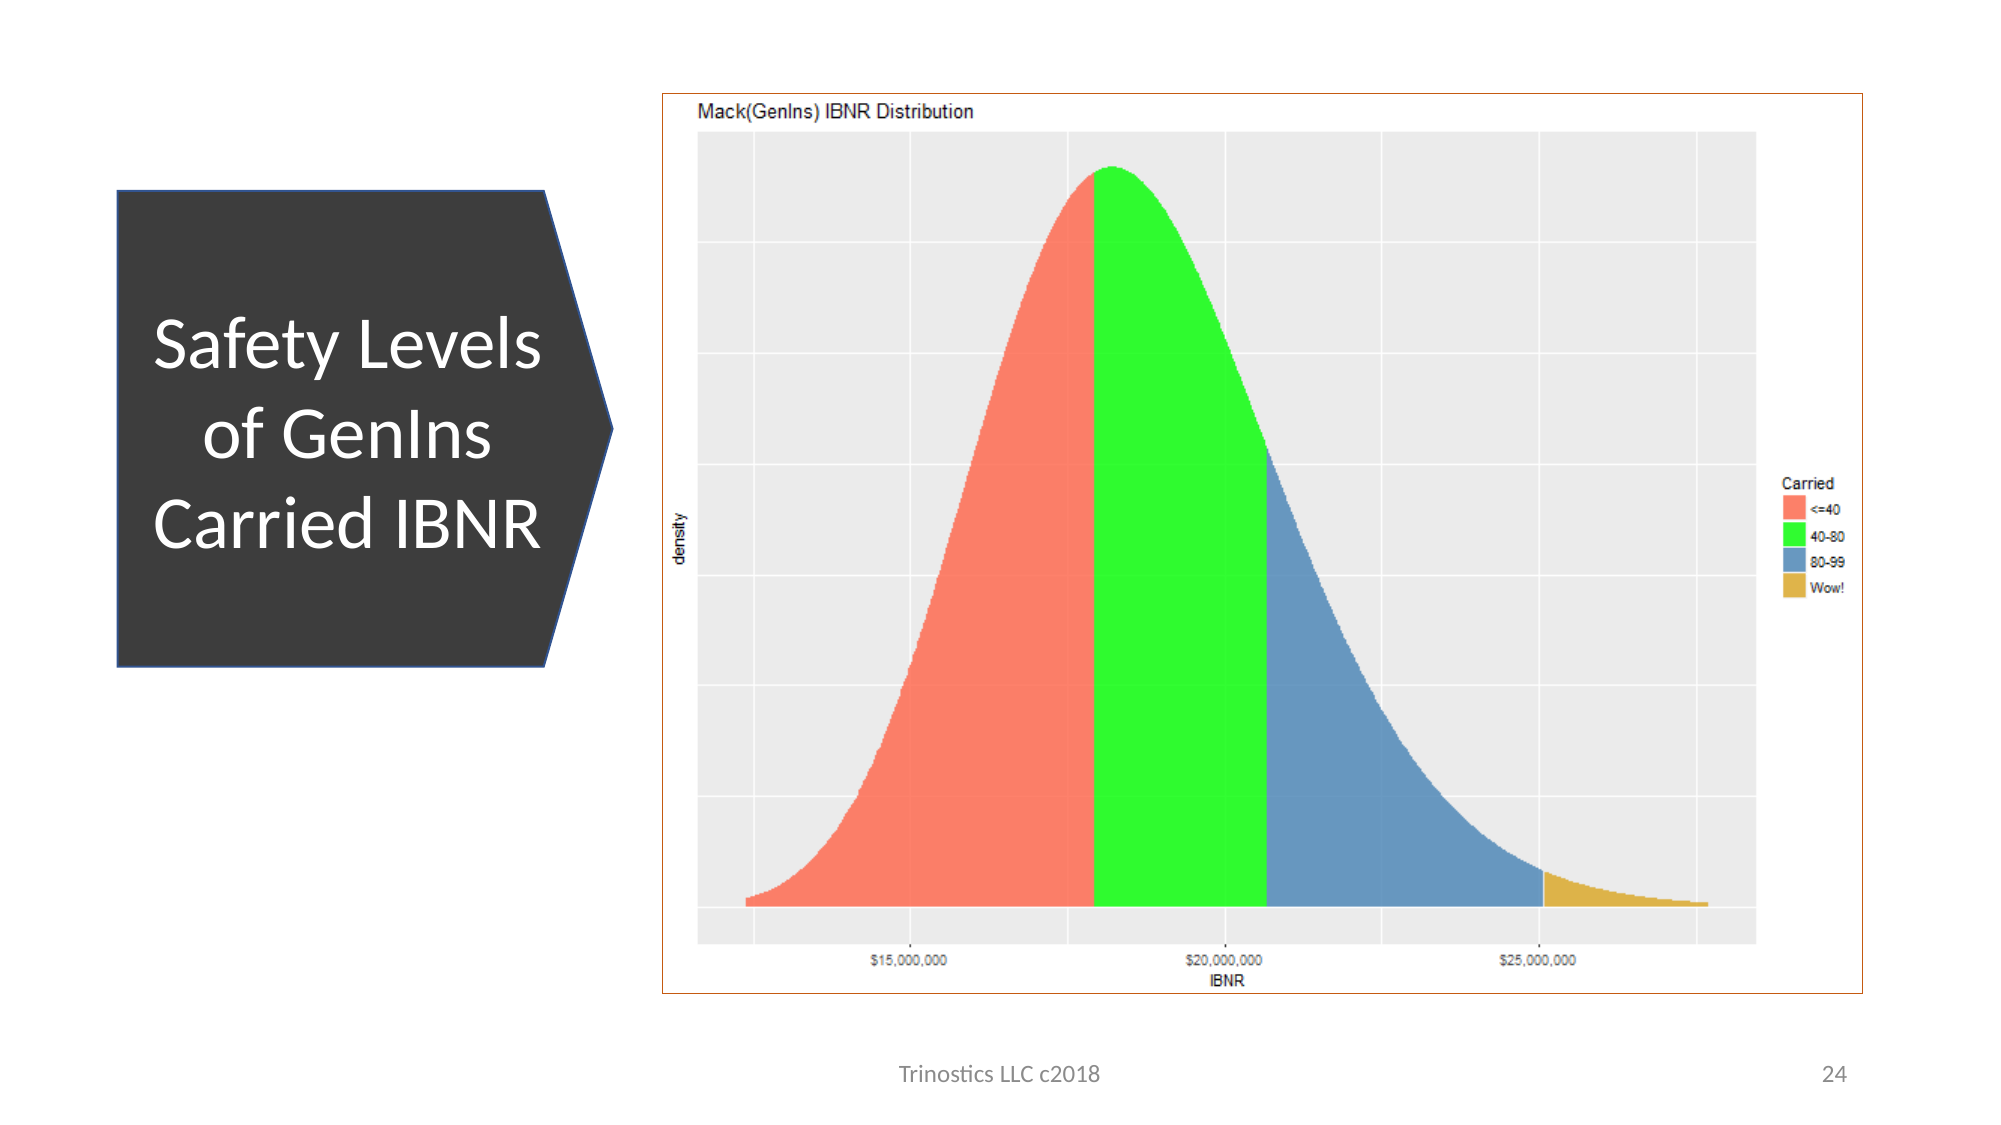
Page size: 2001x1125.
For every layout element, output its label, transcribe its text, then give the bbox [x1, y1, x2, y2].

footer Trinostics LLC c2018 [662, 1042, 1338, 1103]
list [662, 93, 1863, 994]
text_box Safety Levels of GenIns Carried IBNR [116, 189, 614, 668]
slide_number 24 [1412, 1042, 1863, 1103]
